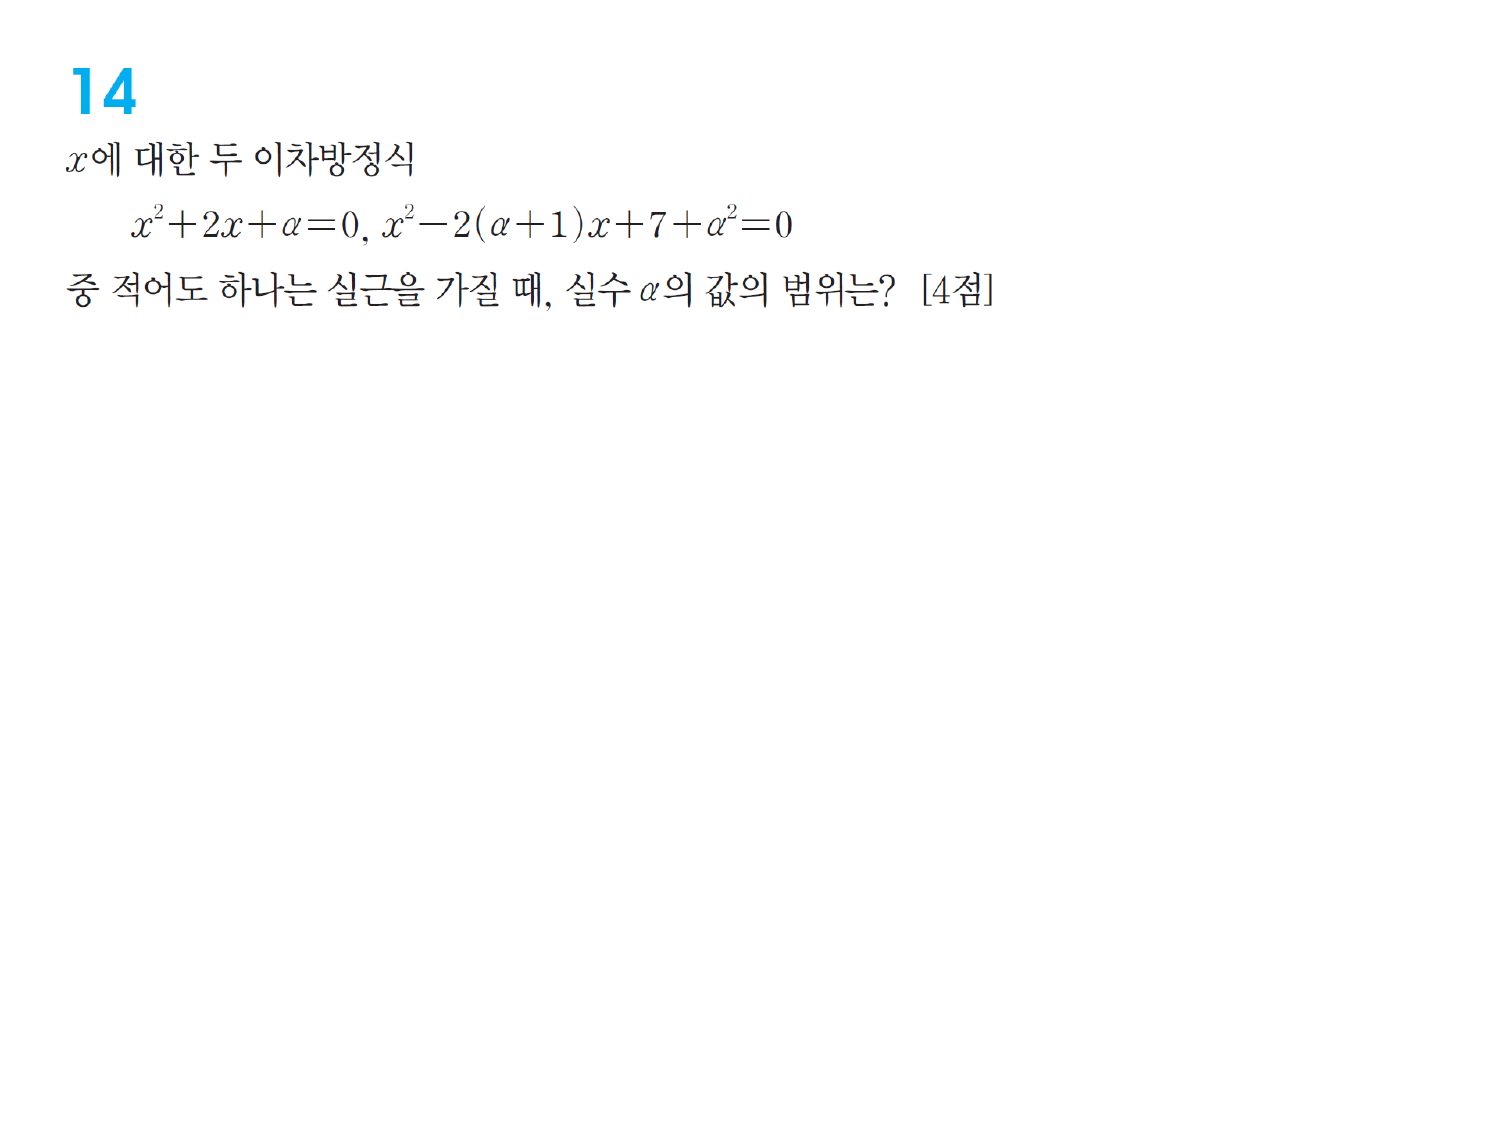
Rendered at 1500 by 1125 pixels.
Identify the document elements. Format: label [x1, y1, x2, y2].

picture [58, 58, 1003, 318]
